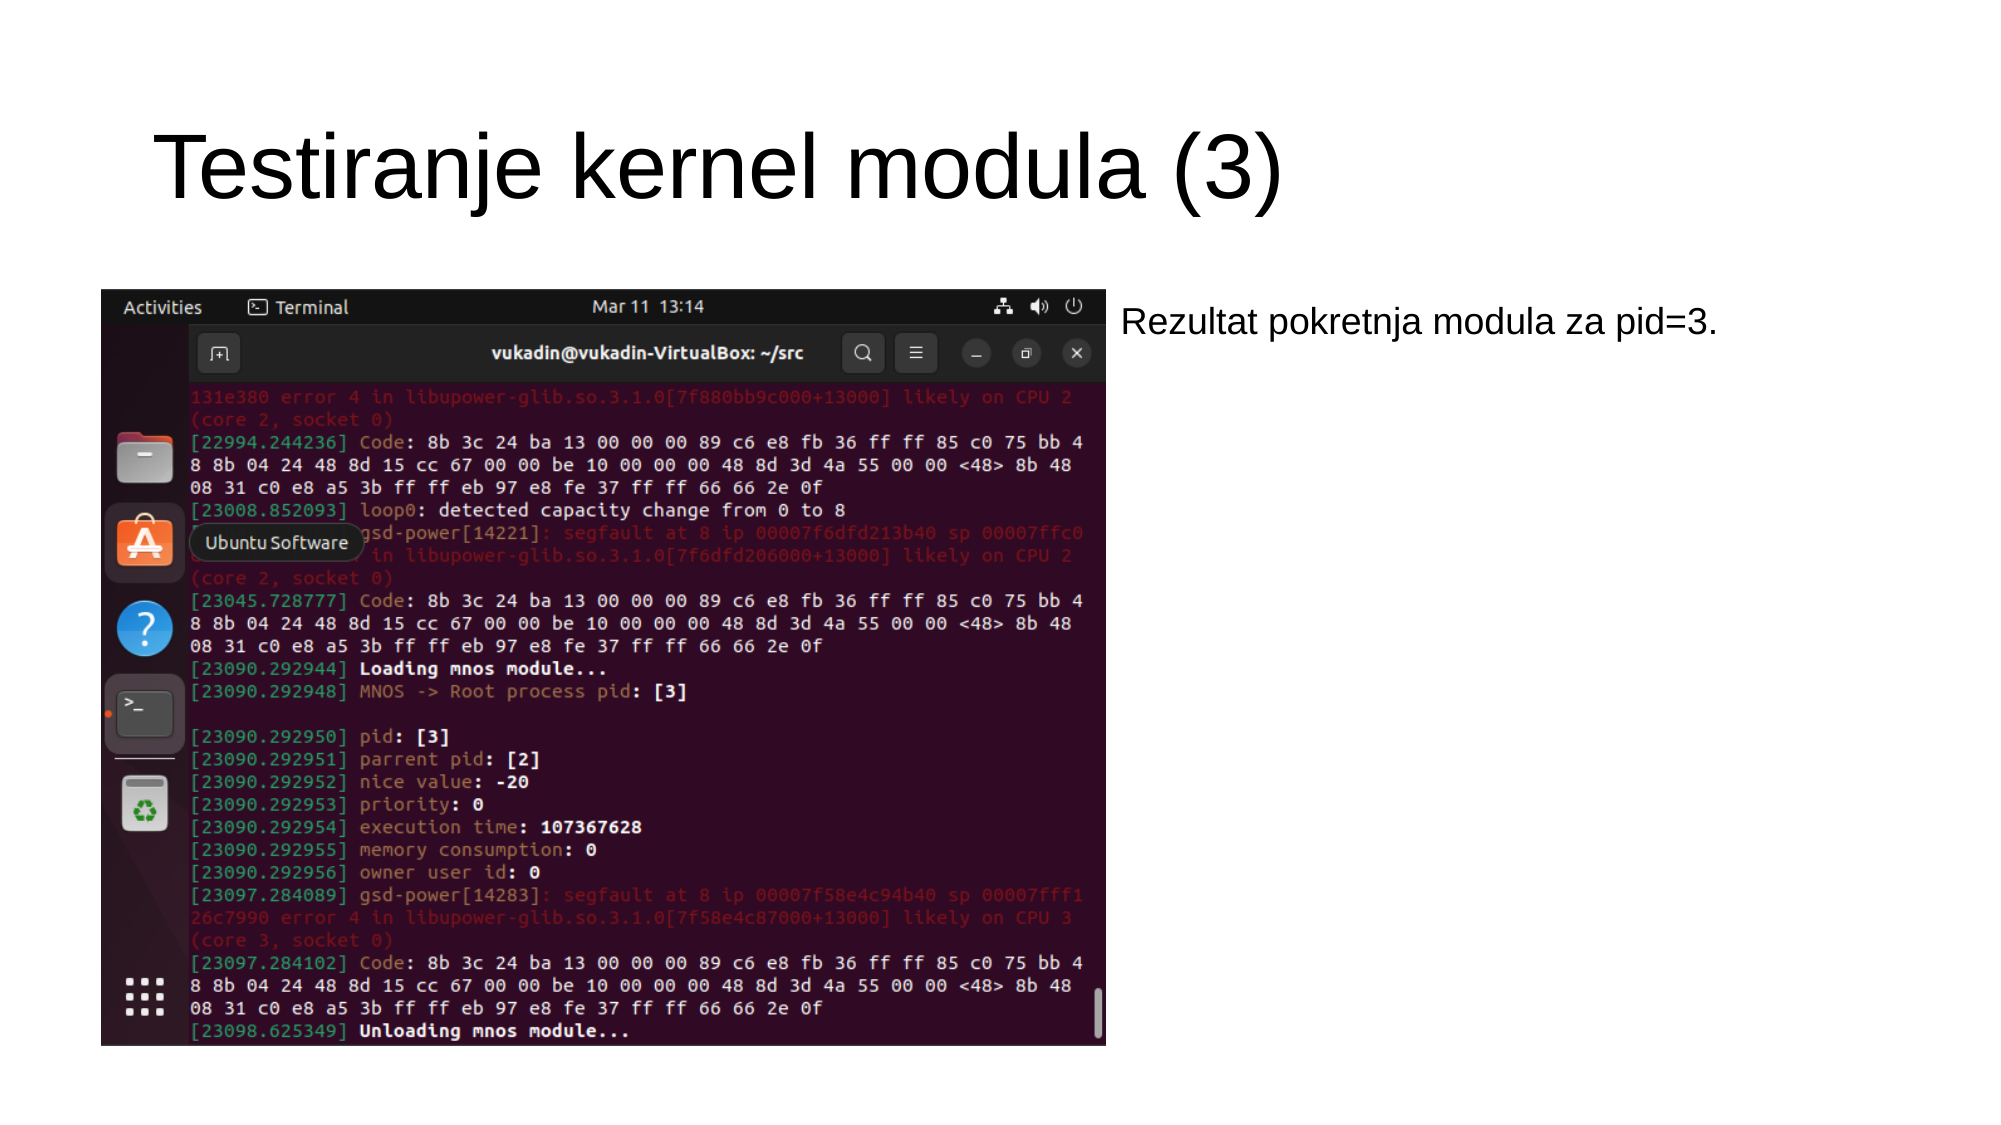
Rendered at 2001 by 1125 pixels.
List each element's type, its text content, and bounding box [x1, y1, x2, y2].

picture [101, 289, 1106, 1046]
title Testiranje kernel modula (3) [137, 59, 1863, 278]
text_box Rezultat pokretnja modula za pid=3. [1106, 289, 1886, 395]
